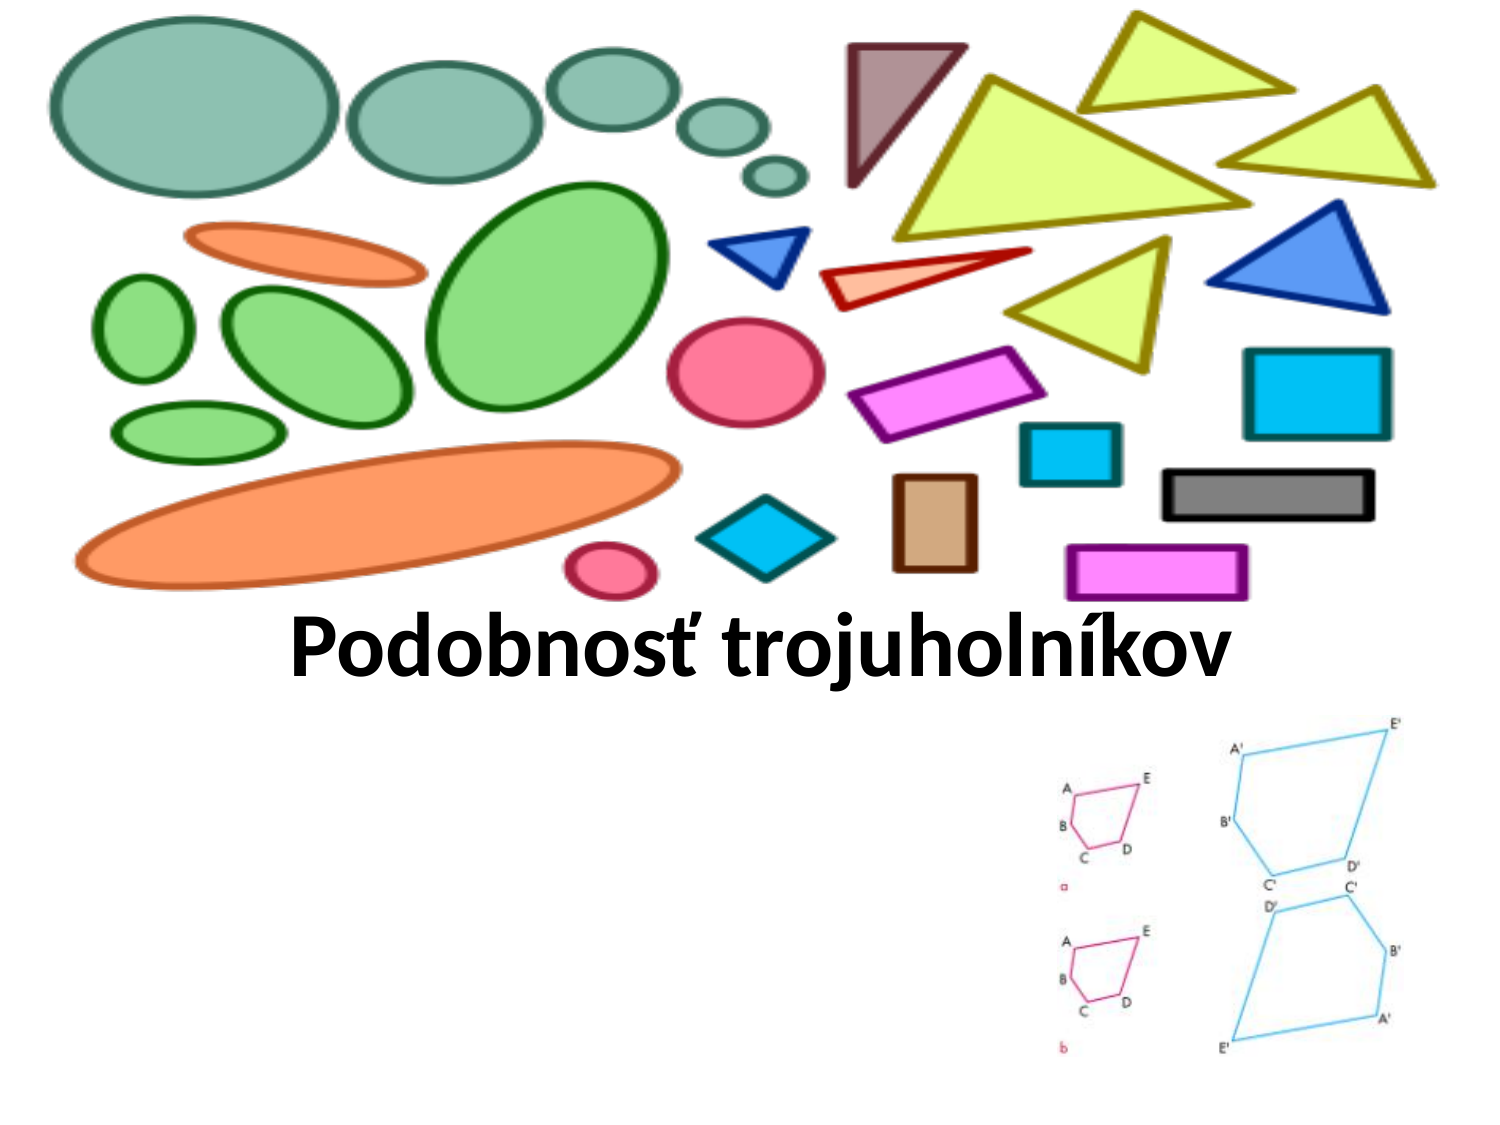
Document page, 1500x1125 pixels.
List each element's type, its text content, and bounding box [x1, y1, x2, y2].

title Podobnosť trojuholníkov [123, 630, 1399, 816]
picture [29, 0, 1459, 622]
picture [1056, 715, 1404, 1057]
